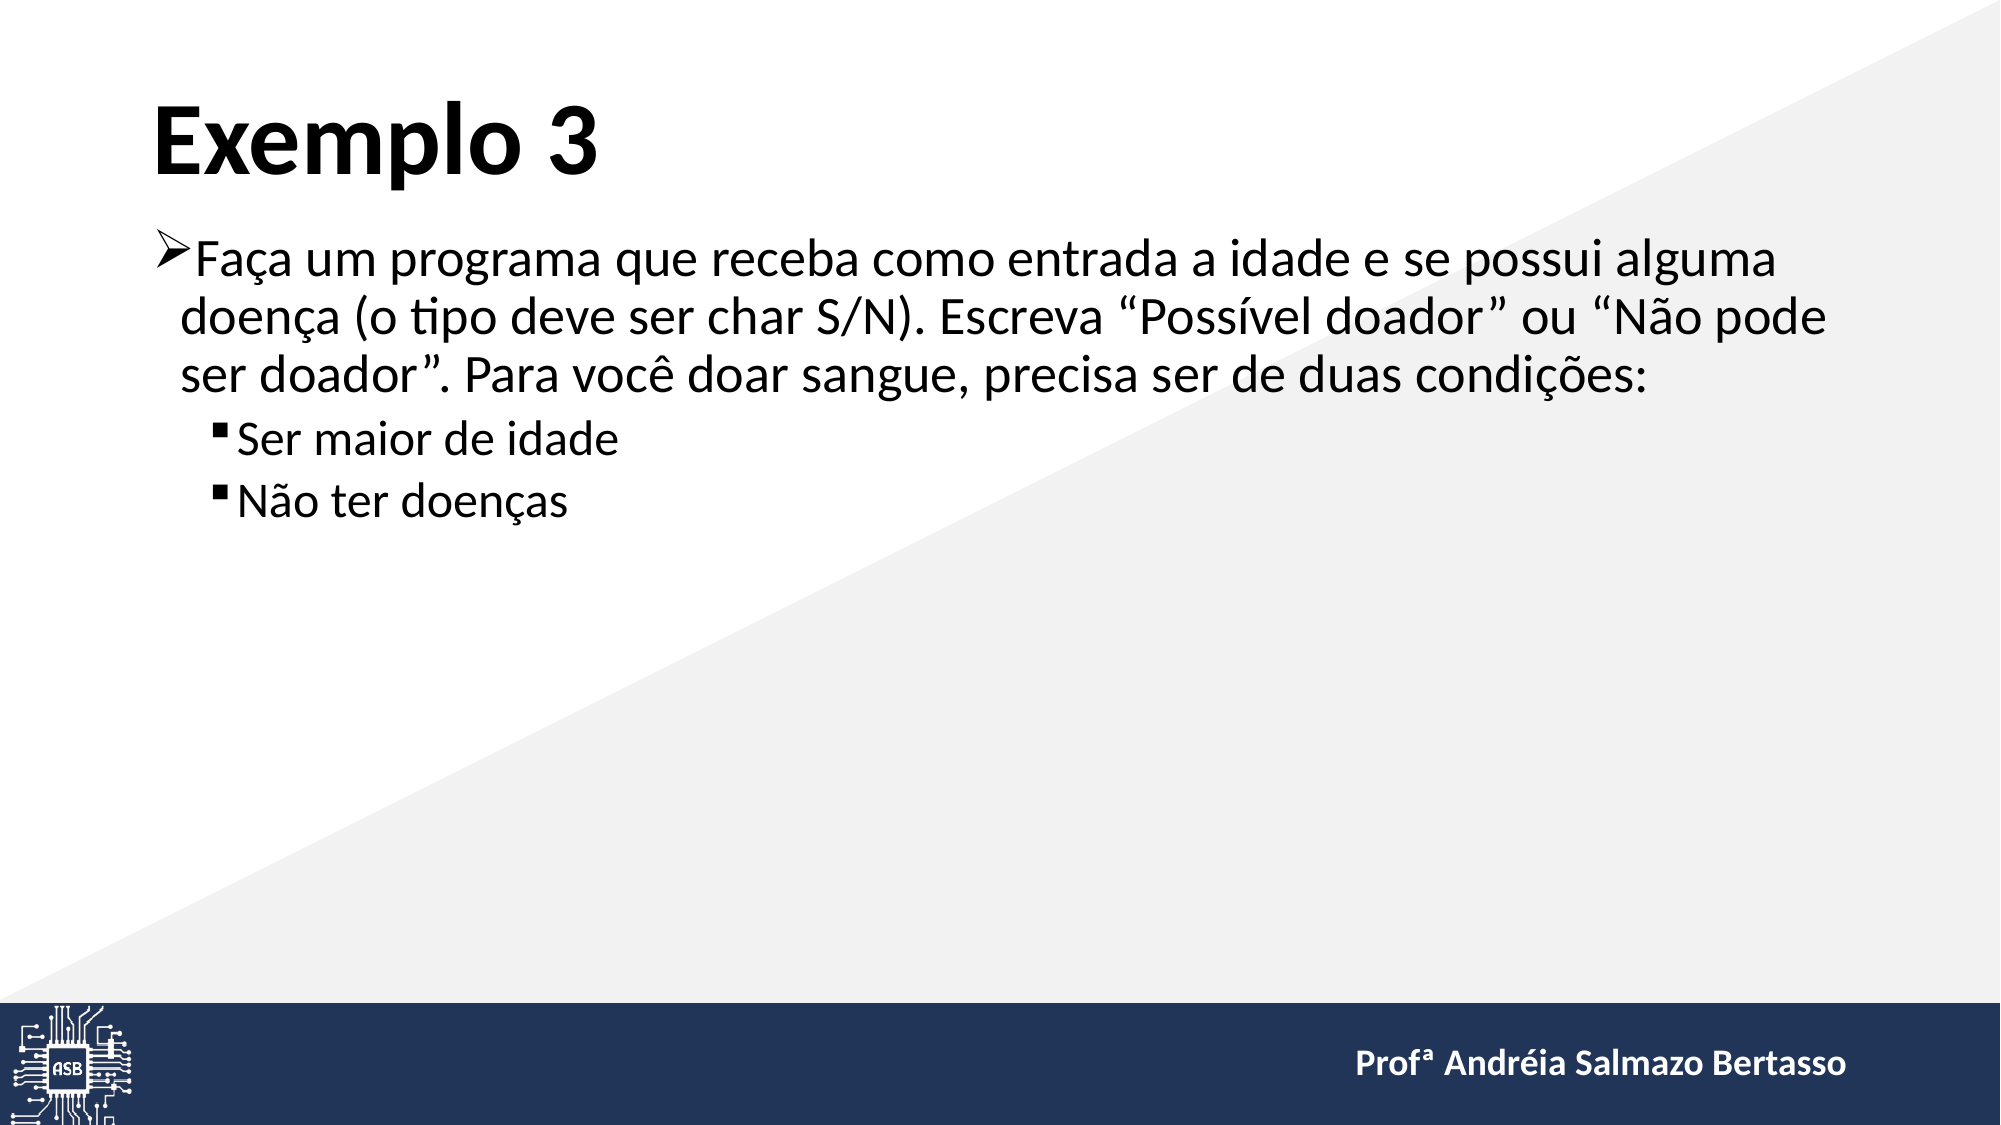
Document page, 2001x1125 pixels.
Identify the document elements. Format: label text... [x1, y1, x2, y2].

list Faça um programa que receba como entrada a idade e se possui alguma doença (o tipo deve ser char S/N). Escreva “Possível doador” ou “Não pode ser doador”. Para você doar sangue, precisa ser de duas condições: Ser maior de idade Não ter doenças [137, 221, 1863, 977]
picture [5, 999, 136, 1125]
title Exemplo 3 [137, 59, 1863, 221]
